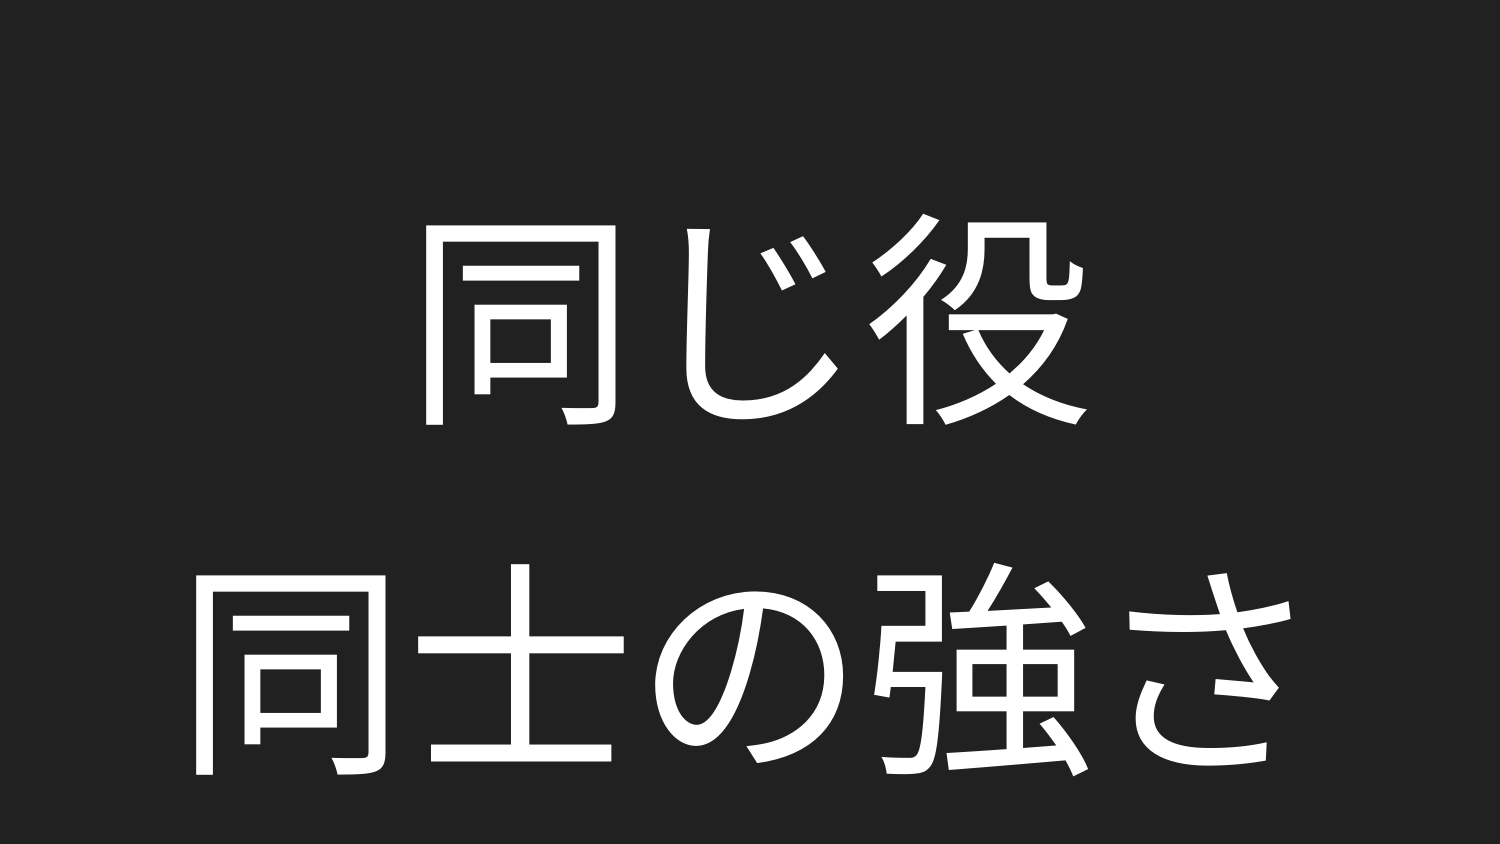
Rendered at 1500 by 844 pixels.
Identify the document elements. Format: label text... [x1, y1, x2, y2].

list 同じ役 同士の強さ [51, 189, 1449, 750]
